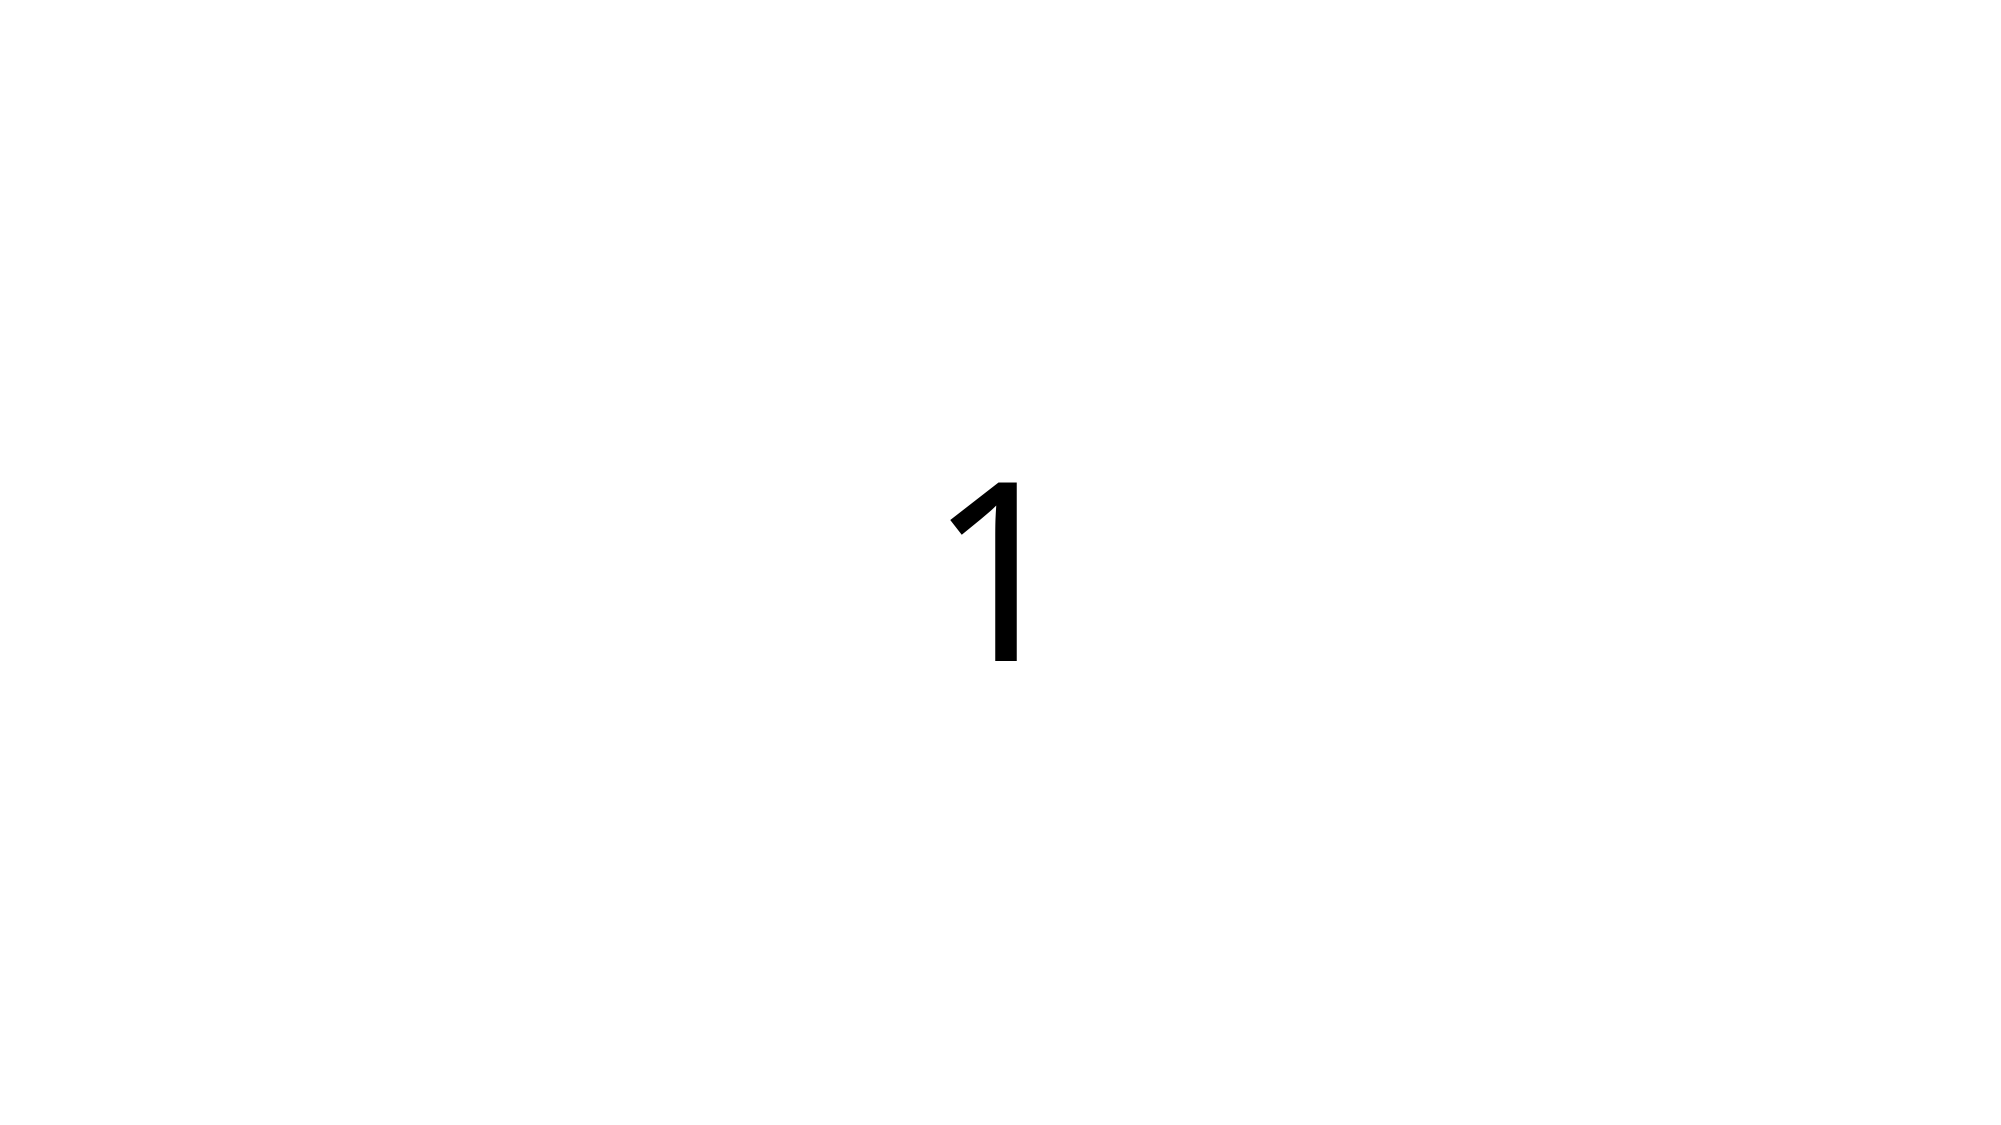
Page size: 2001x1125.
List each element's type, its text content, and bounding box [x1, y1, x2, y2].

text_box 1 [344, 403, 1656, 719]
